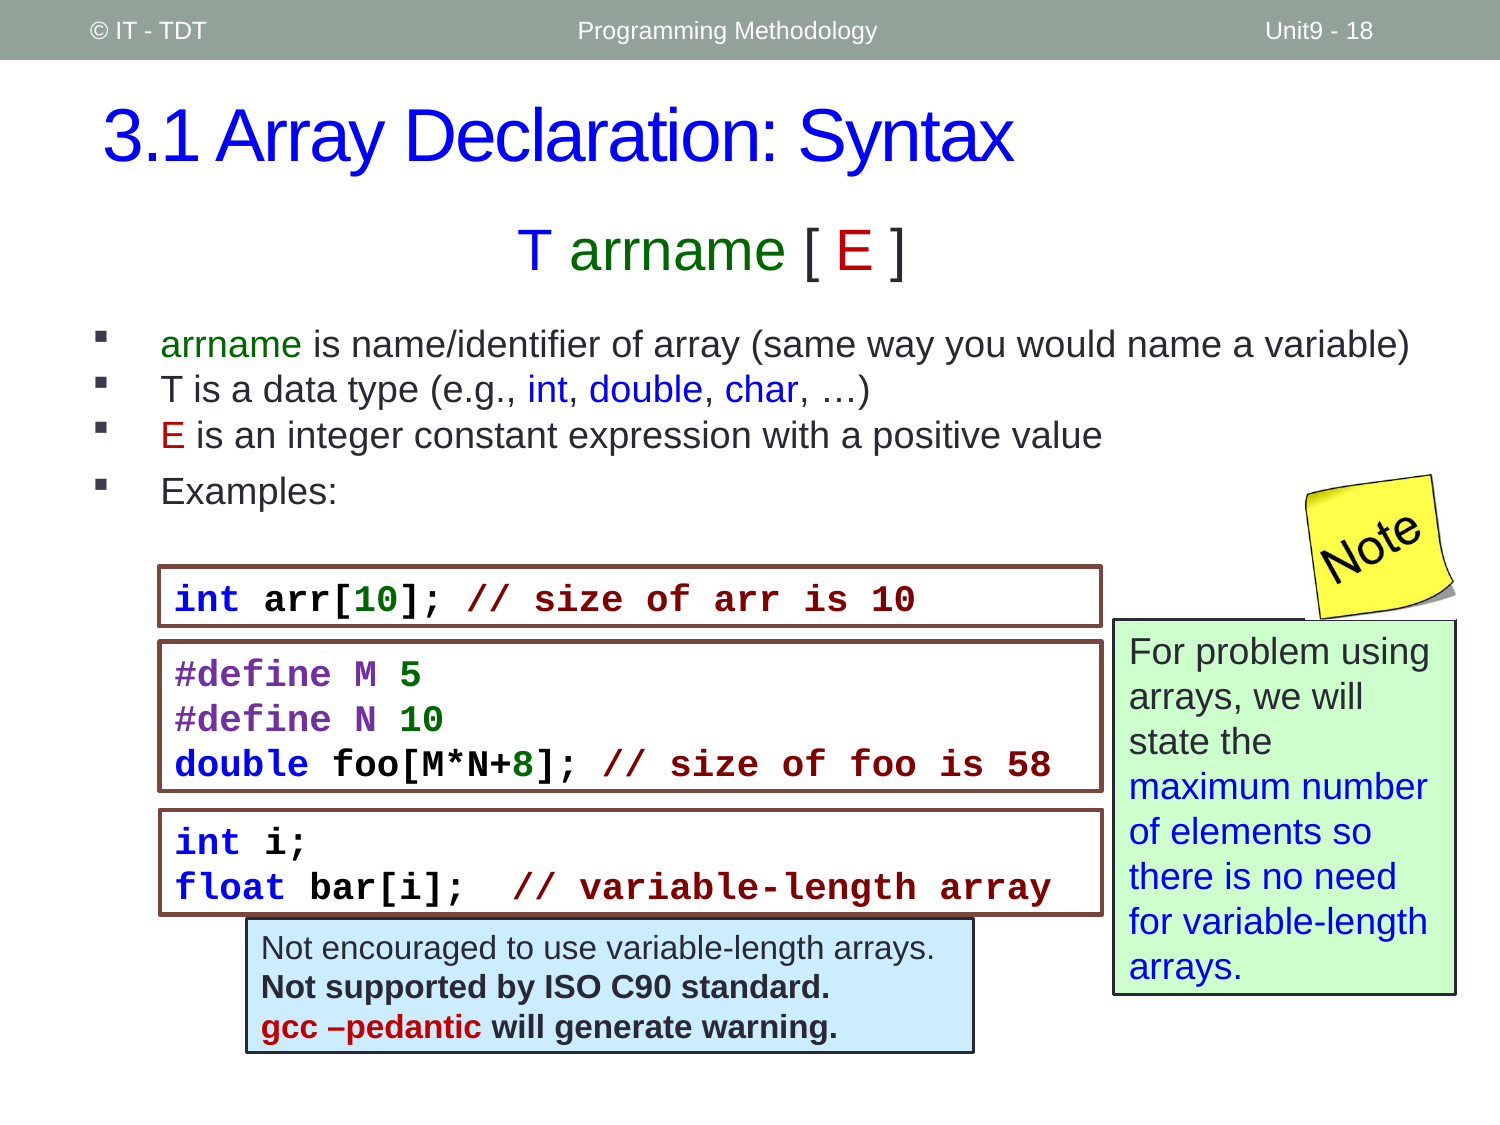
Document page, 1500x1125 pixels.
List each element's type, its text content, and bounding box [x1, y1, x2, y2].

slide_number Unit9 - 18 [1250, 3, 1425, 57]
text_box int i; float bar[i]; // variable-length array [158, 808, 1104, 917]
text_box #define M 5 #define N 10 double foo[M*N+8]; // size of foo is 58 [157, 639, 1104, 793]
footer Programming Methodology [562, 3, 1238, 57]
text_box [1113, 474, 1456, 999]
text_box int arr[10]; // size of arr is 10 [157, 564, 1103, 628]
title 3.1 Array Declaration: Syntax [87, 62, 1463, 200]
text_box Not encouraged to use variable-length arrays. Not supported by ISO C90 standard. gcc –pedantic will generate warning. [244, 916, 976, 1055]
text_box arrname is name/identifier of array (same way you would name a variable) T is a data type (e.g., int, double, char, …) E is an integer constant expression with a positive value Examples: [77, 311, 1433, 567]
text_box T arrname [ E ] [491, 203, 934, 292]
slide_number © IT - TDT [75, 3, 550, 57]
